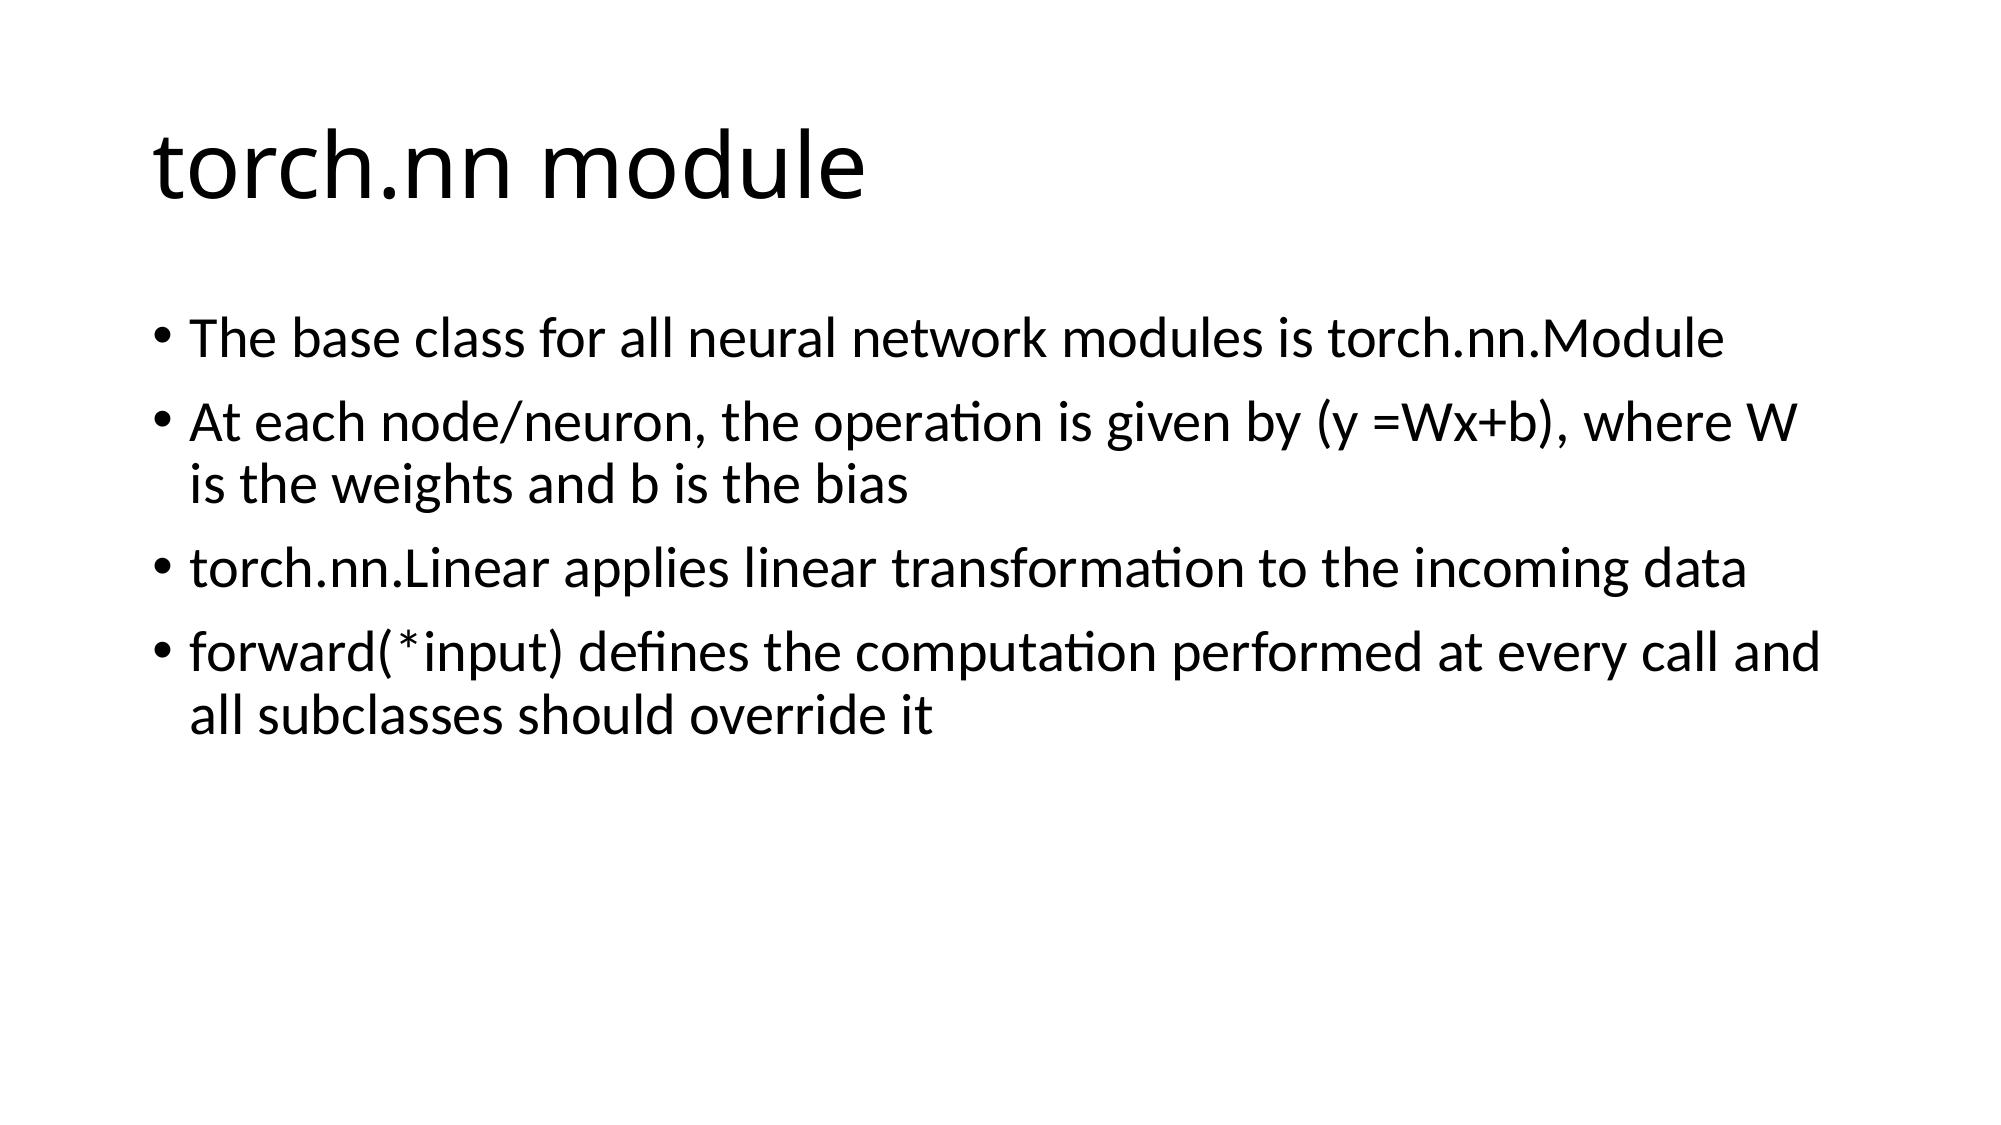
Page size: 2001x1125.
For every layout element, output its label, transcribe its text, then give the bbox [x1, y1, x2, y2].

title torch.nn module [137, 59, 1863, 278]
list The base class for all neural network modules is torch.nn.Module At each node/neuron, the operation is given by (y =Wx+b), where W is the weights and b is the bias torch.nn.Linear applies linear transformation to the incoming data forward(*input) defines the computation performed at every call and all subclasses should override it [137, 299, 1863, 1014]
